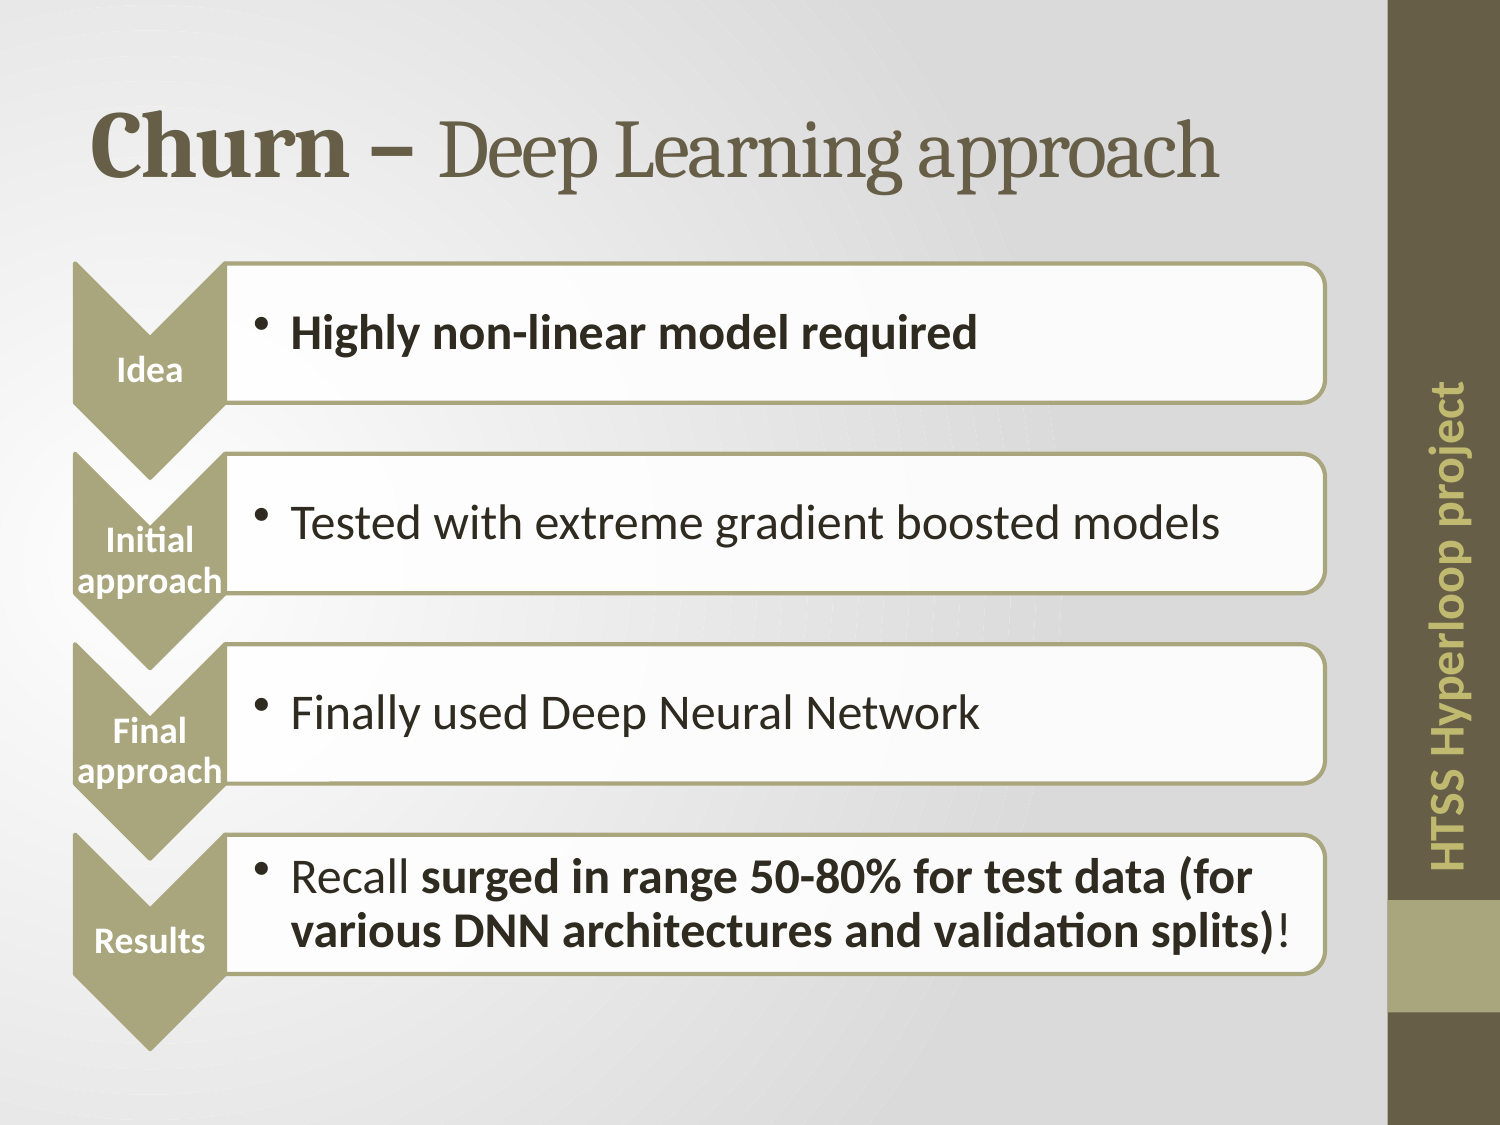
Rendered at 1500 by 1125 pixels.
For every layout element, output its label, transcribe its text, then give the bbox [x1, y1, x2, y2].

title Churn – Deep Learning approach [75, 45, 1325, 233]
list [74, 261, 1326, 1051]
